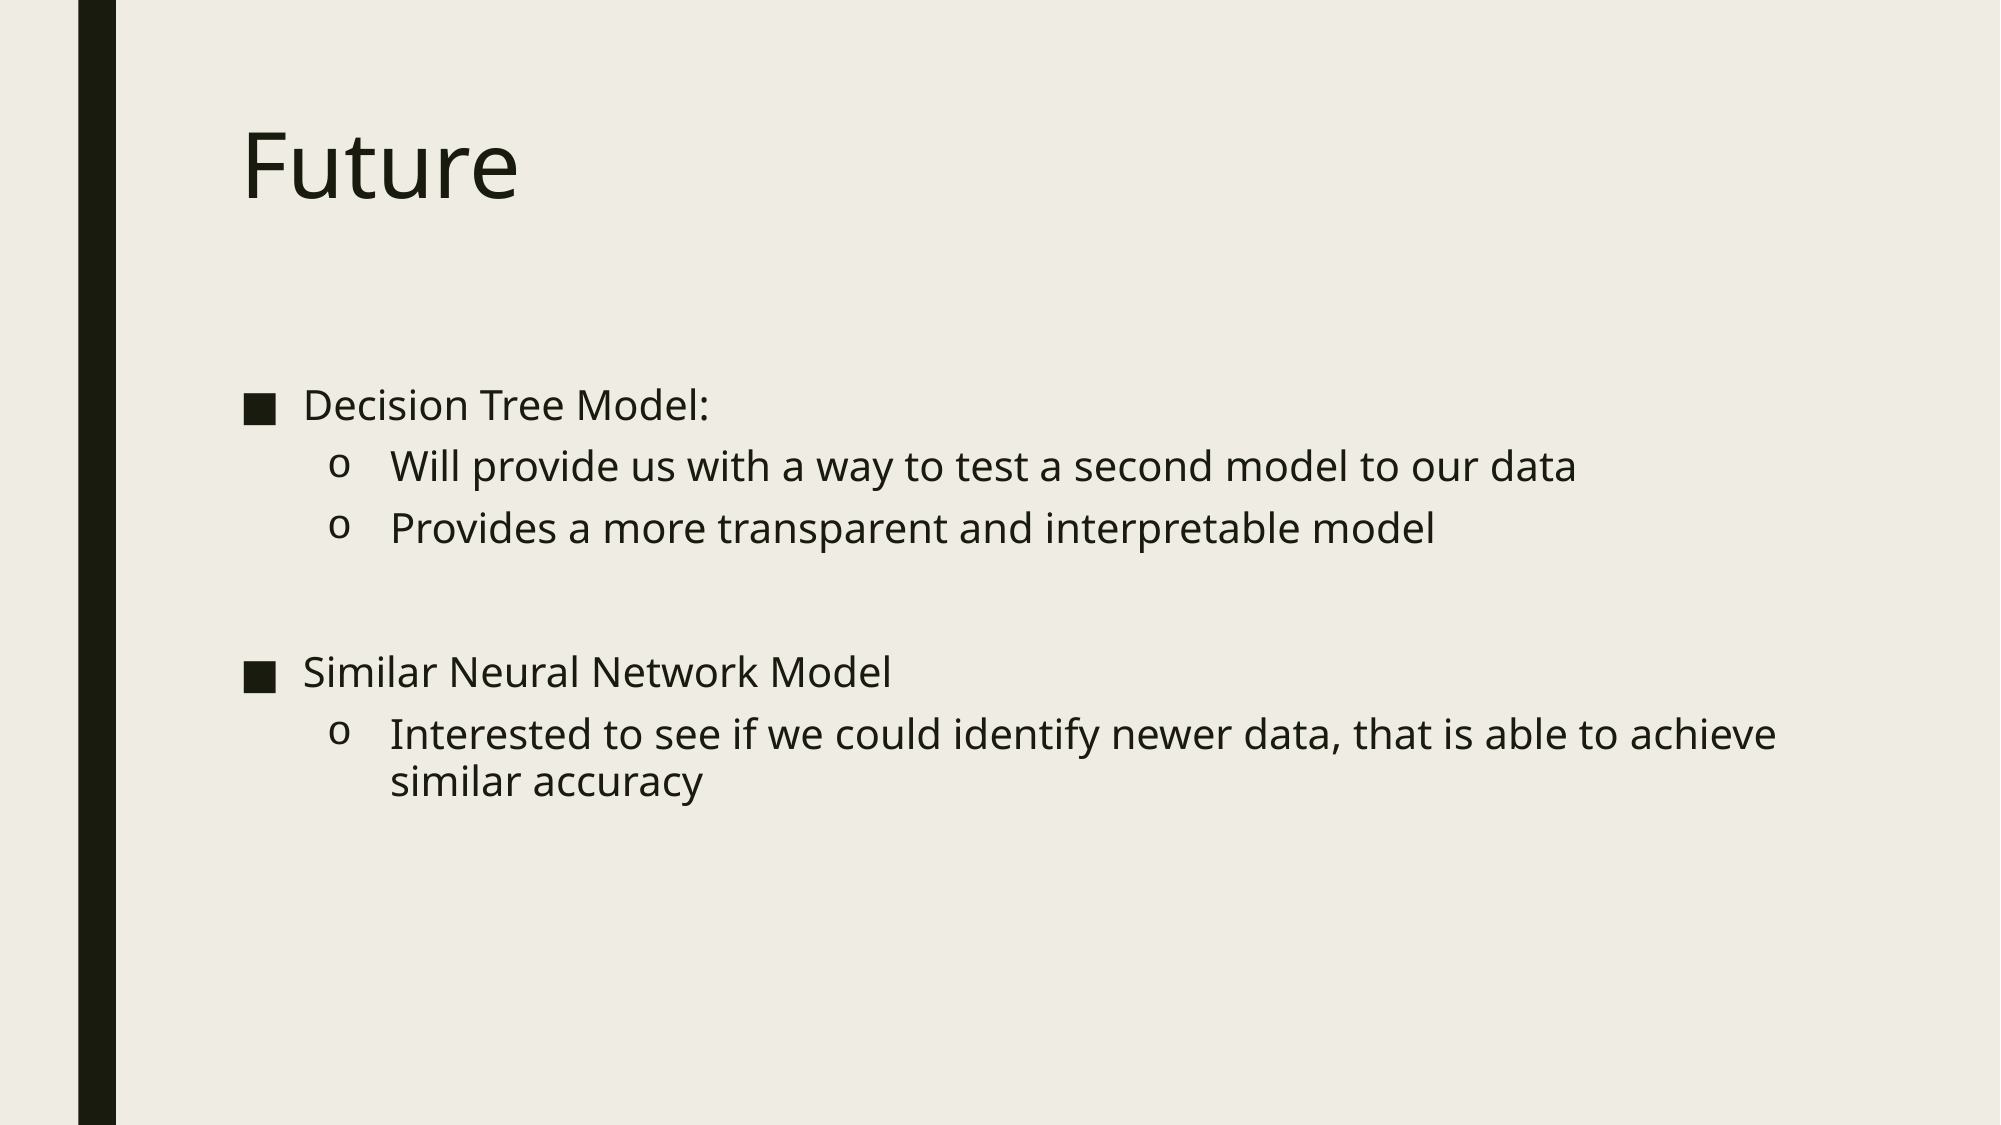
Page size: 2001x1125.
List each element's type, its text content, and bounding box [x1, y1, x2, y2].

title Future [225, 112, 1800, 357]
list Decision Tree Model: Will provide us with a way to test a second model to our data Provides a more transparent and interpretable model Similar Neural Network Model Interested to see if we could identify newer data, that is able to achieve similar accuracy [225, 375, 1800, 963]
